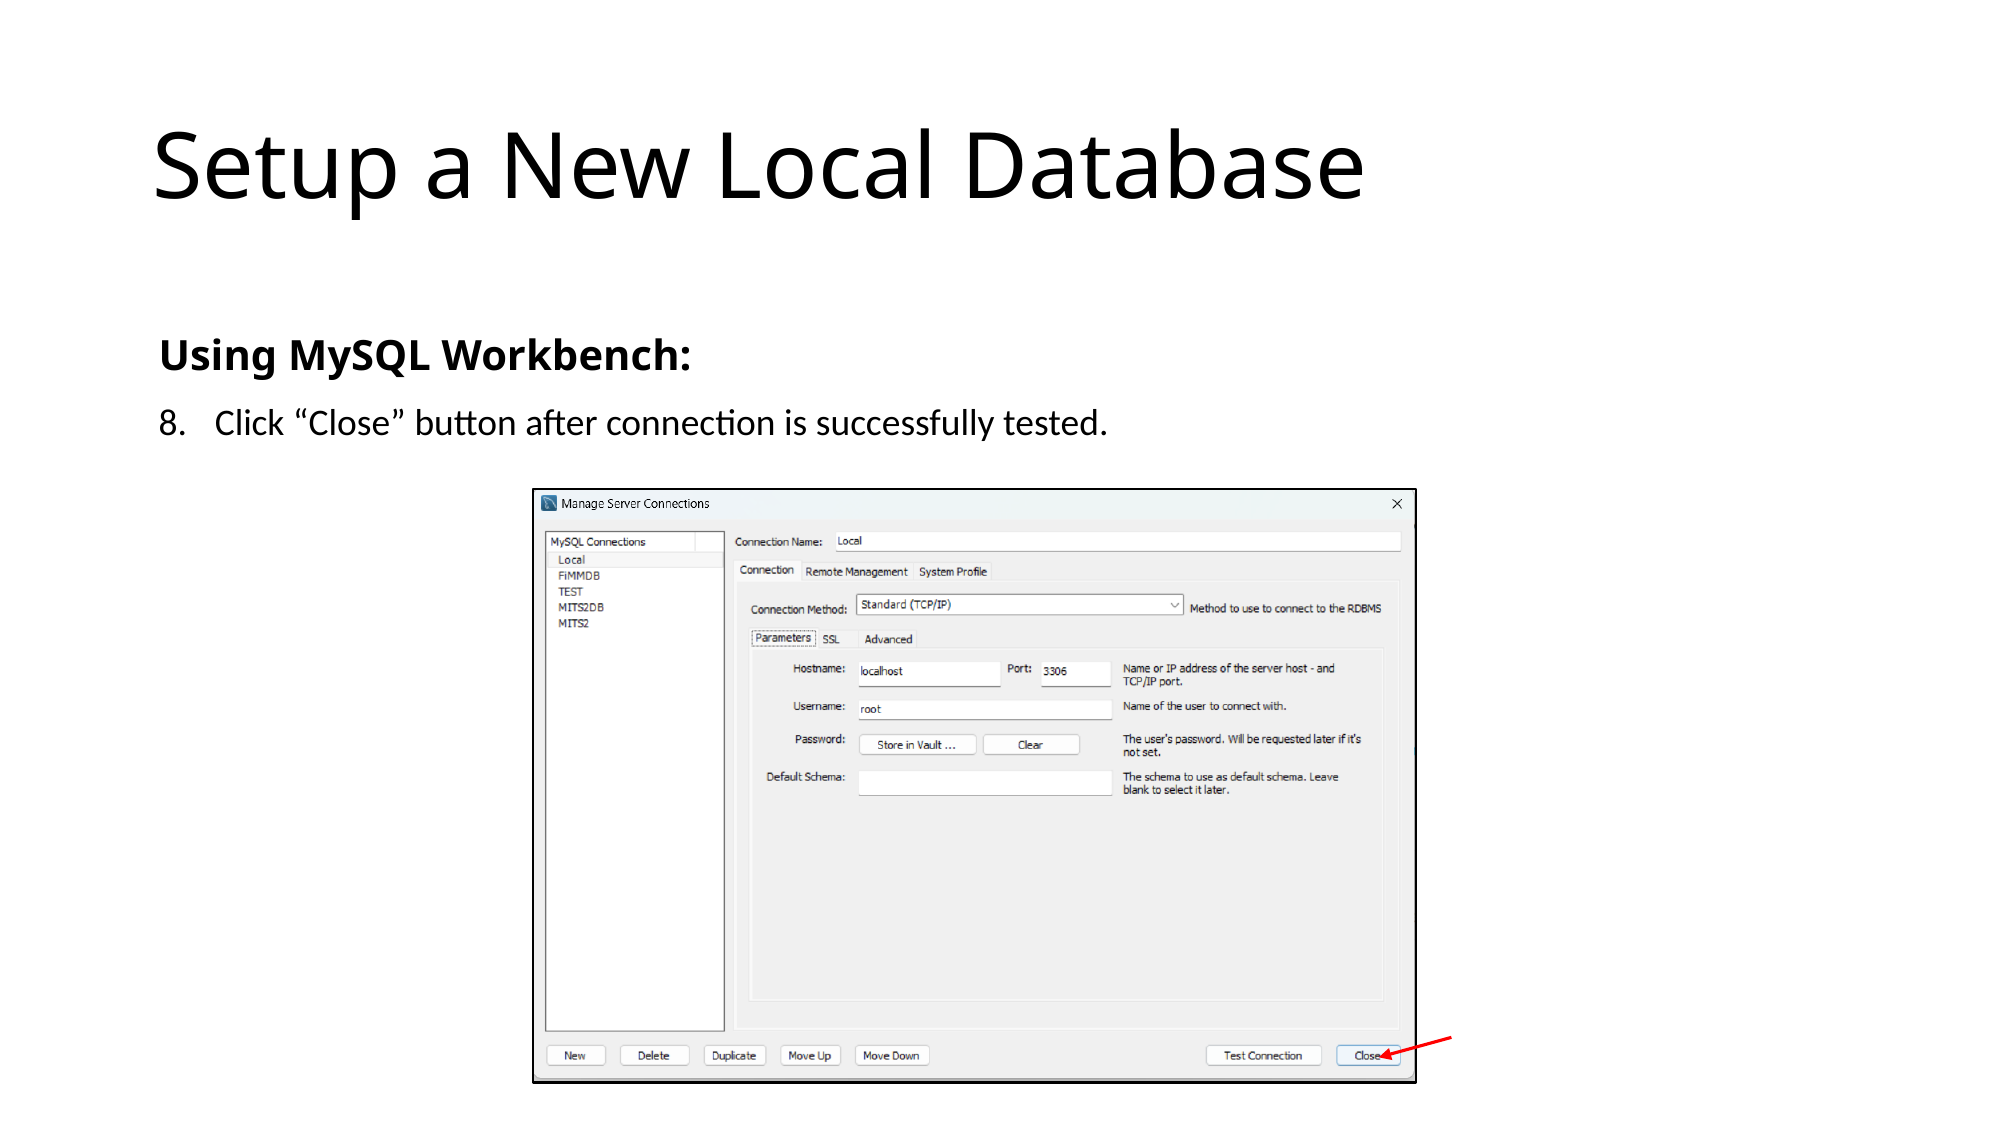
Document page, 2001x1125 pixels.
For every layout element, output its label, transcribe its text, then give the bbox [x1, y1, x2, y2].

text_box Using MySQL Workbench: [137, 326, 714, 396]
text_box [1378, 1037, 1452, 1058]
list Click “Close” button after connection is successfully tested. [137, 395, 1863, 1014]
title Setup a New Local Database [137, 59, 1863, 278]
picture [533, 489, 1415, 1082]
